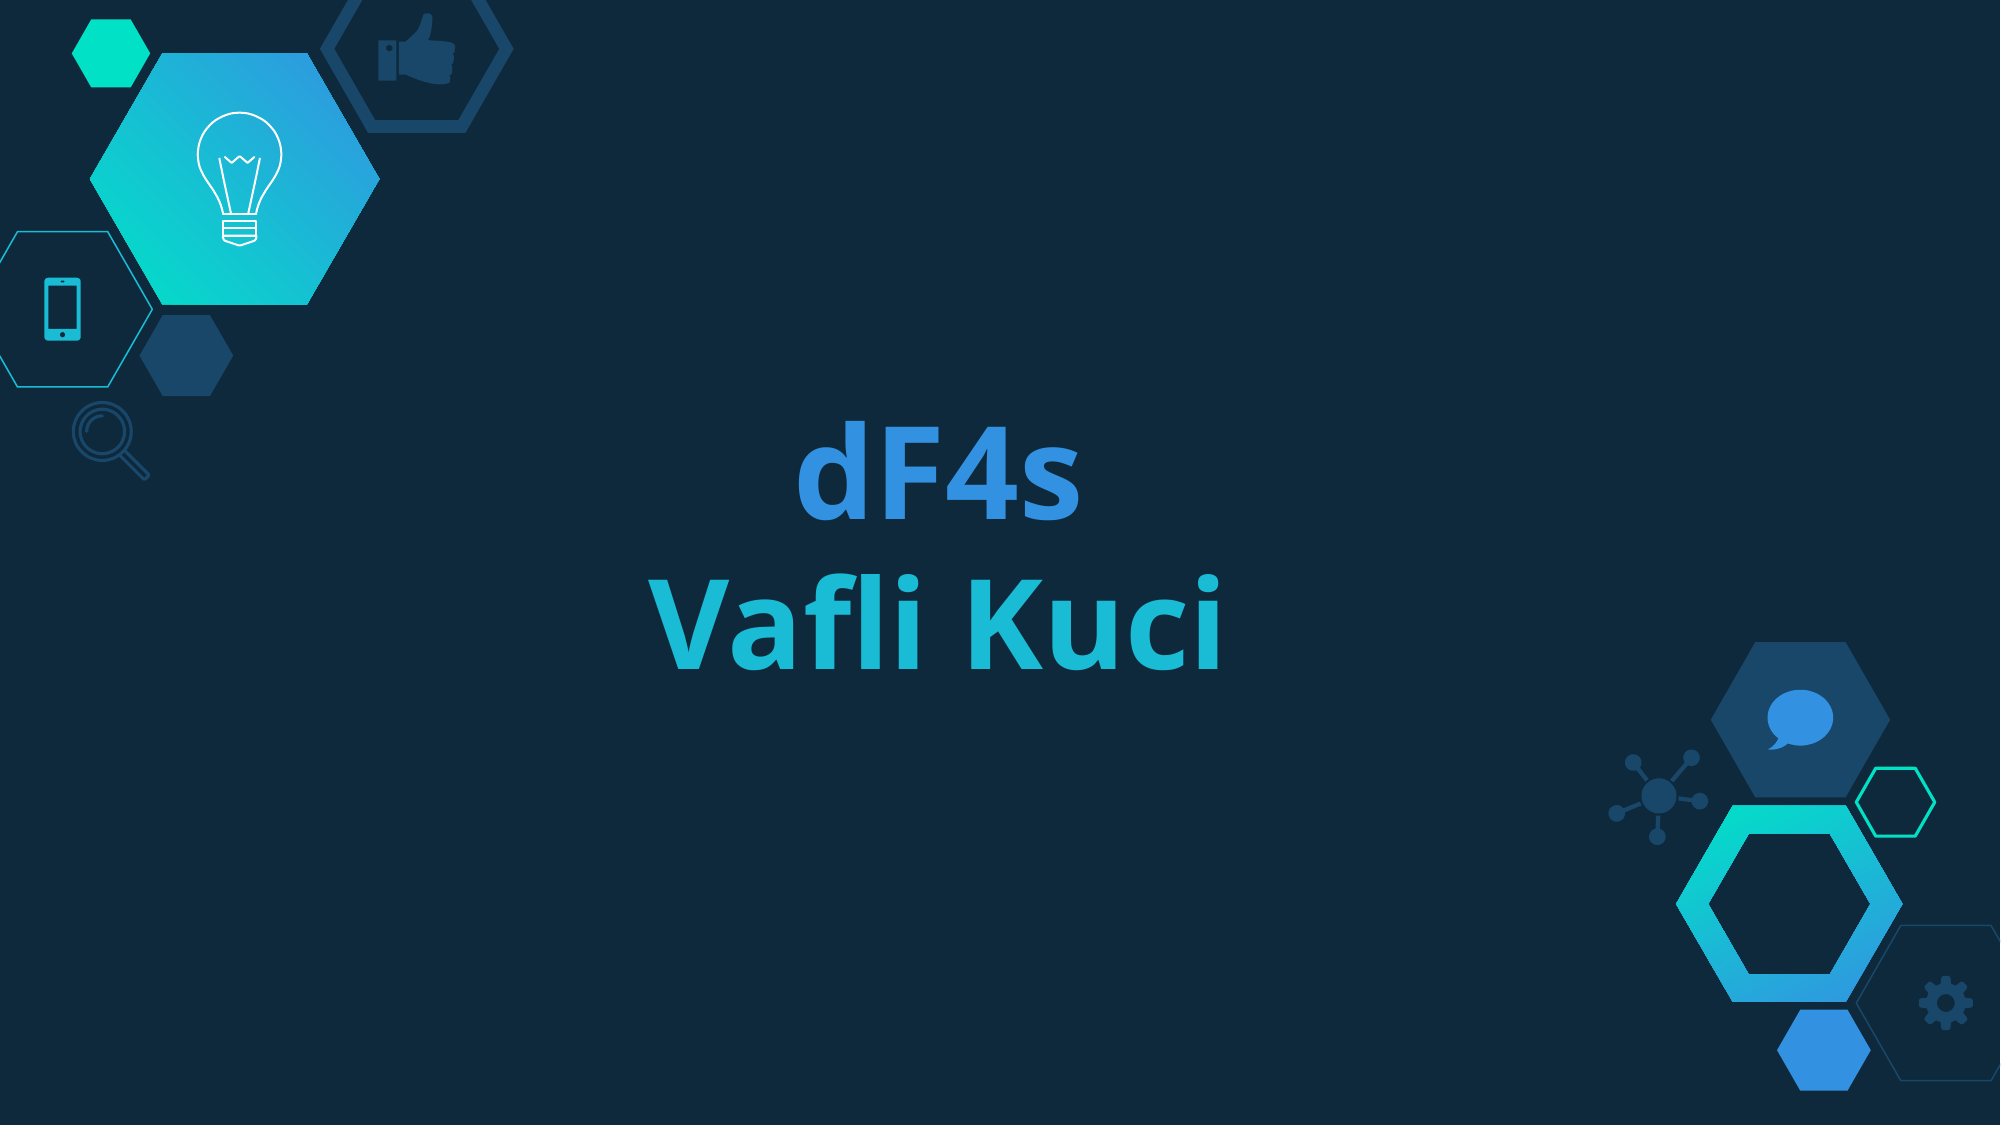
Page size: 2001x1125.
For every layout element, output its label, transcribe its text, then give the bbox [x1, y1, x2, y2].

title dF4s Vafli Kuci [269, 356, 1608, 729]
